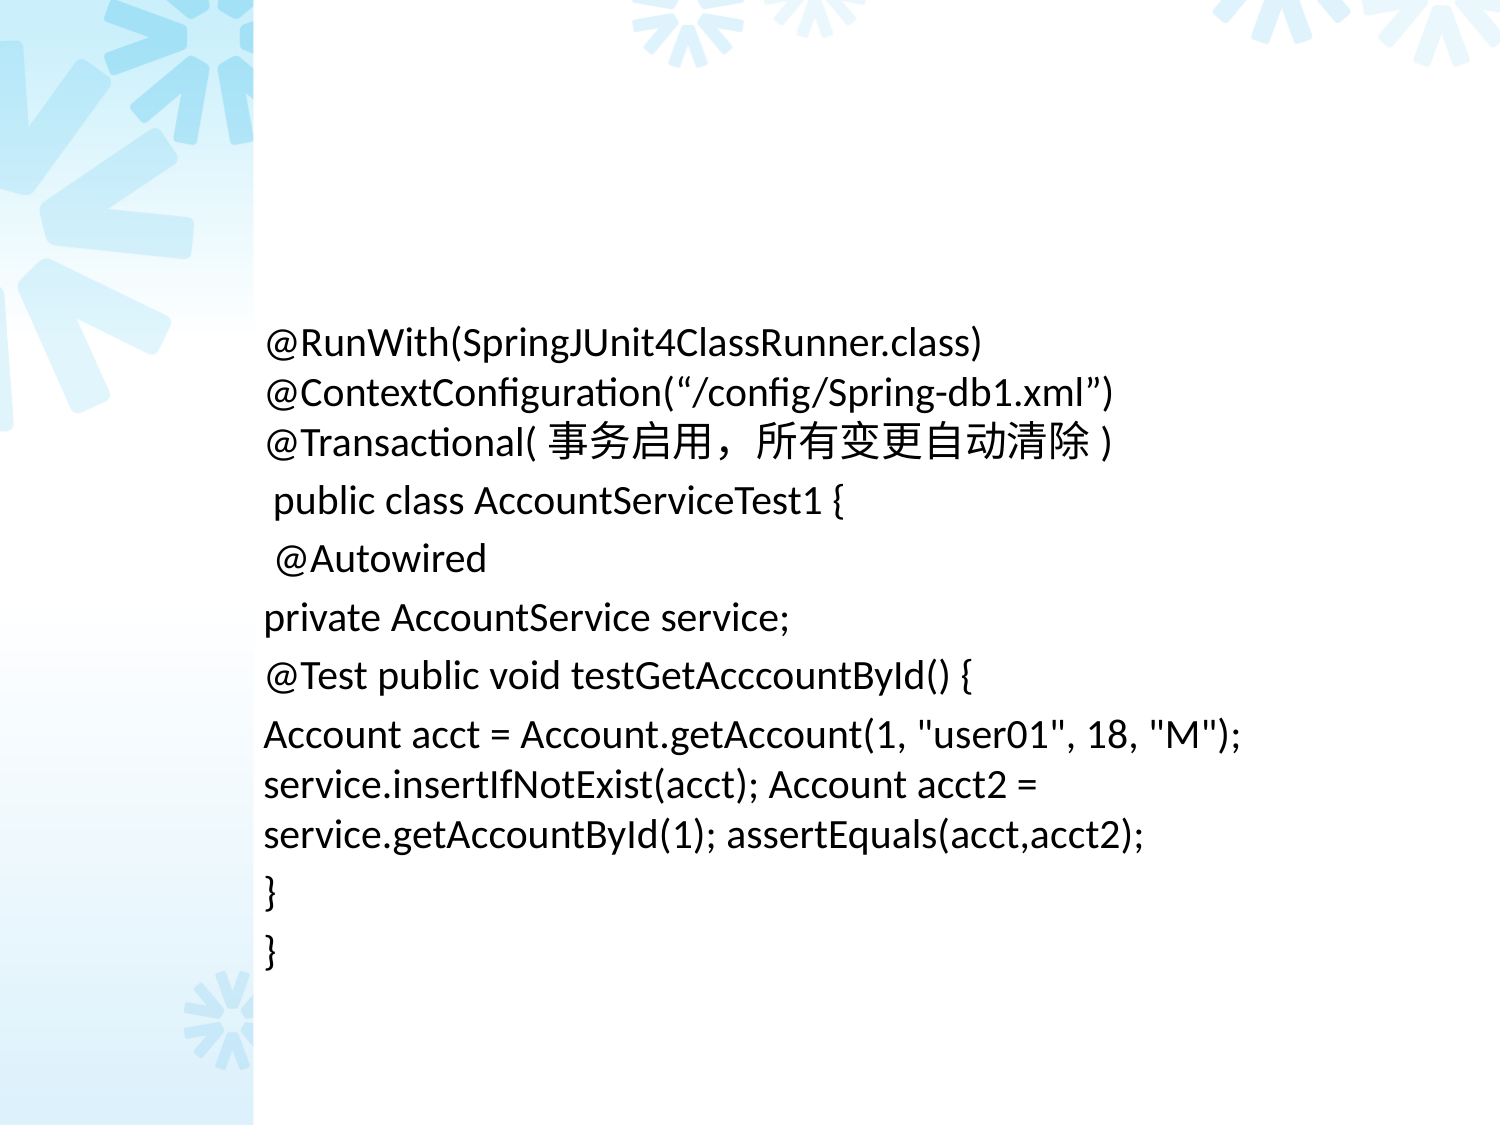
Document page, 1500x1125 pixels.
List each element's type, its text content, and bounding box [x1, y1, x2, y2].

picture [0, 0, 1500, 1125]
list @RunWith(SpringJUnit4ClassRunner.class) @ContextConfiguration(“/config/Spring-db1.xml”) @Transactional(事务启用，所有变更自动清除) public class AccountServiceTest1 { @Autowired private AccountService service; @Test public void testGetAcccountById() { Account acct = Account.getAccount(1, "user01", 18, "M"); service.insertIfNotExist(acct); Account acct2 = service.getAccountById(1); assertEquals(acct,acct2); } } [248, 306, 1420, 1024]
